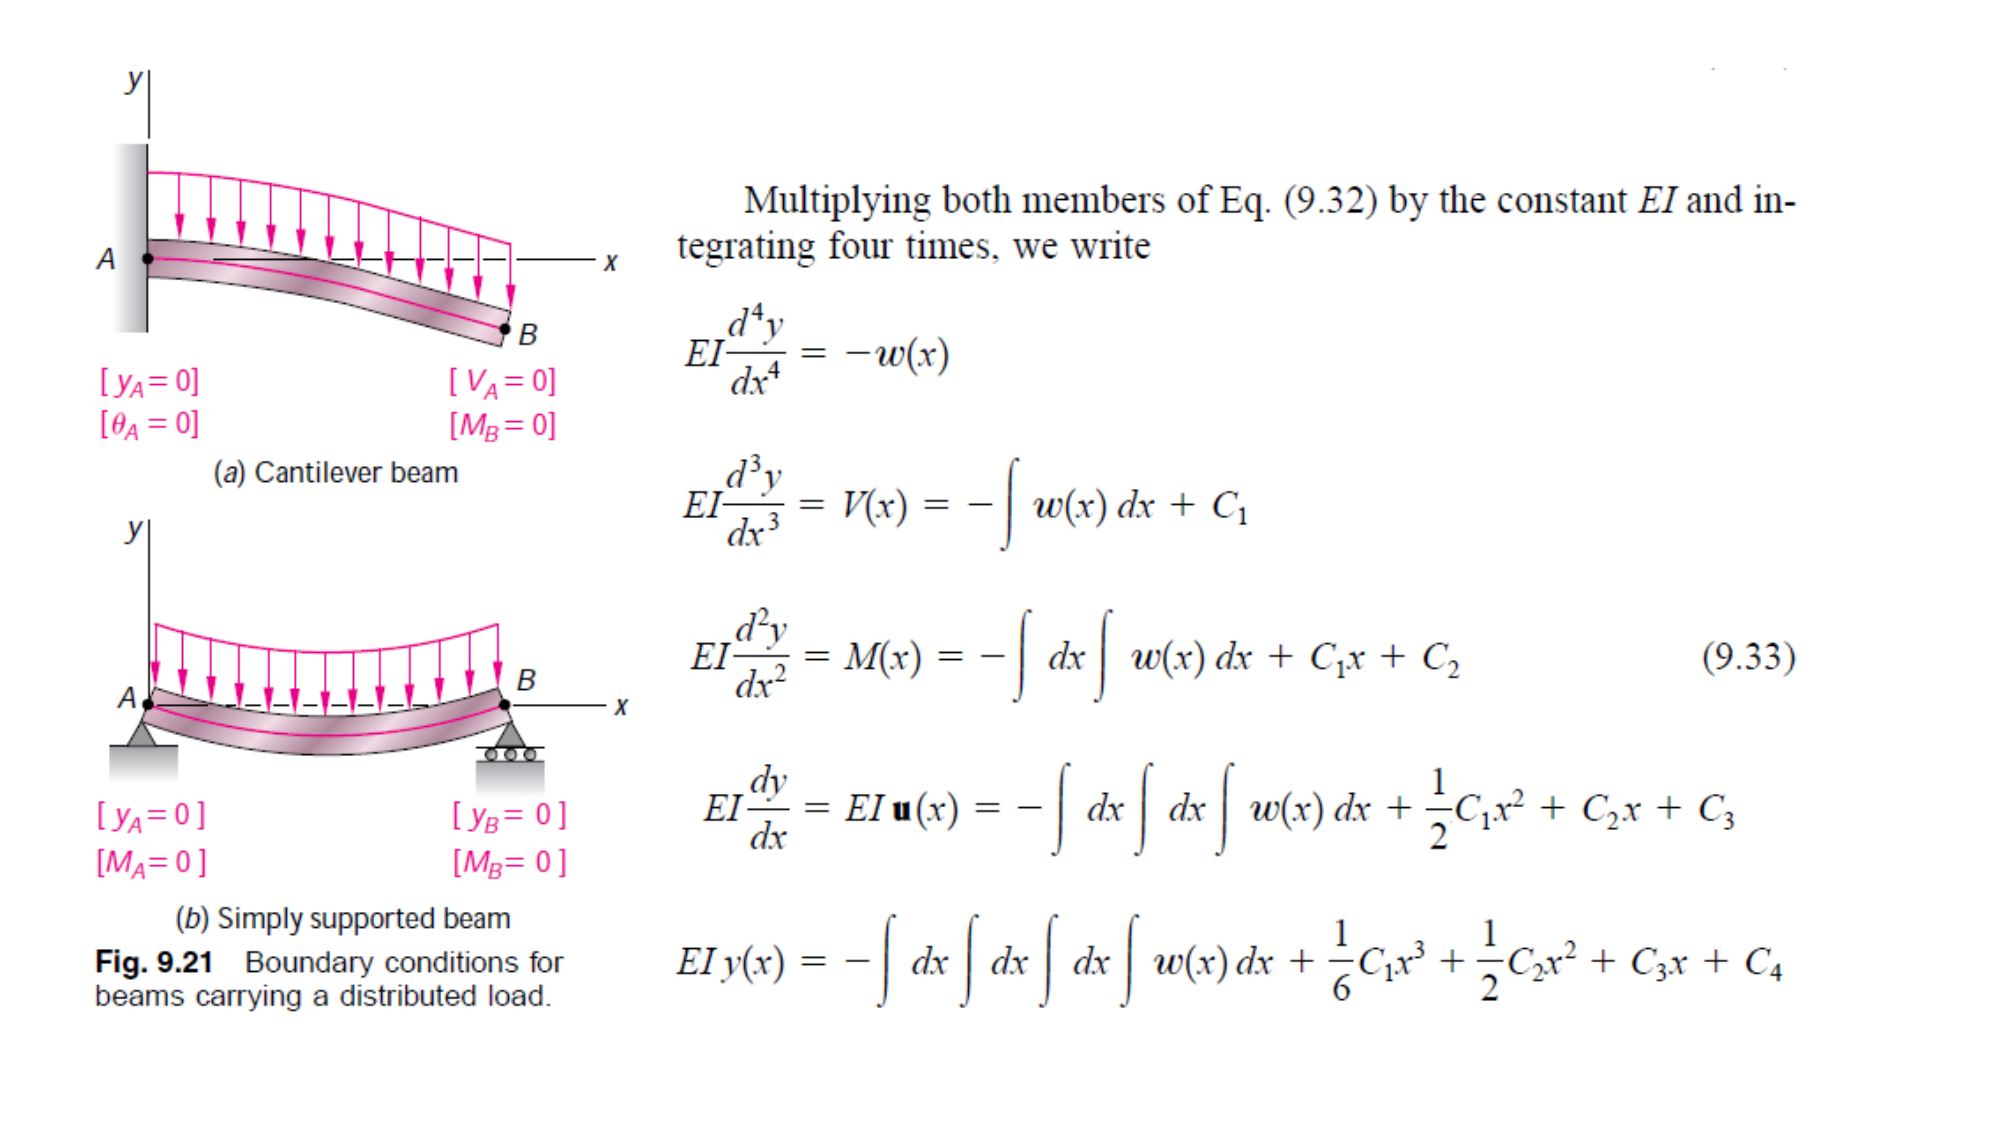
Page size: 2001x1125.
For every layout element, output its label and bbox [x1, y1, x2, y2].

picture [71, 58, 1902, 1082]
